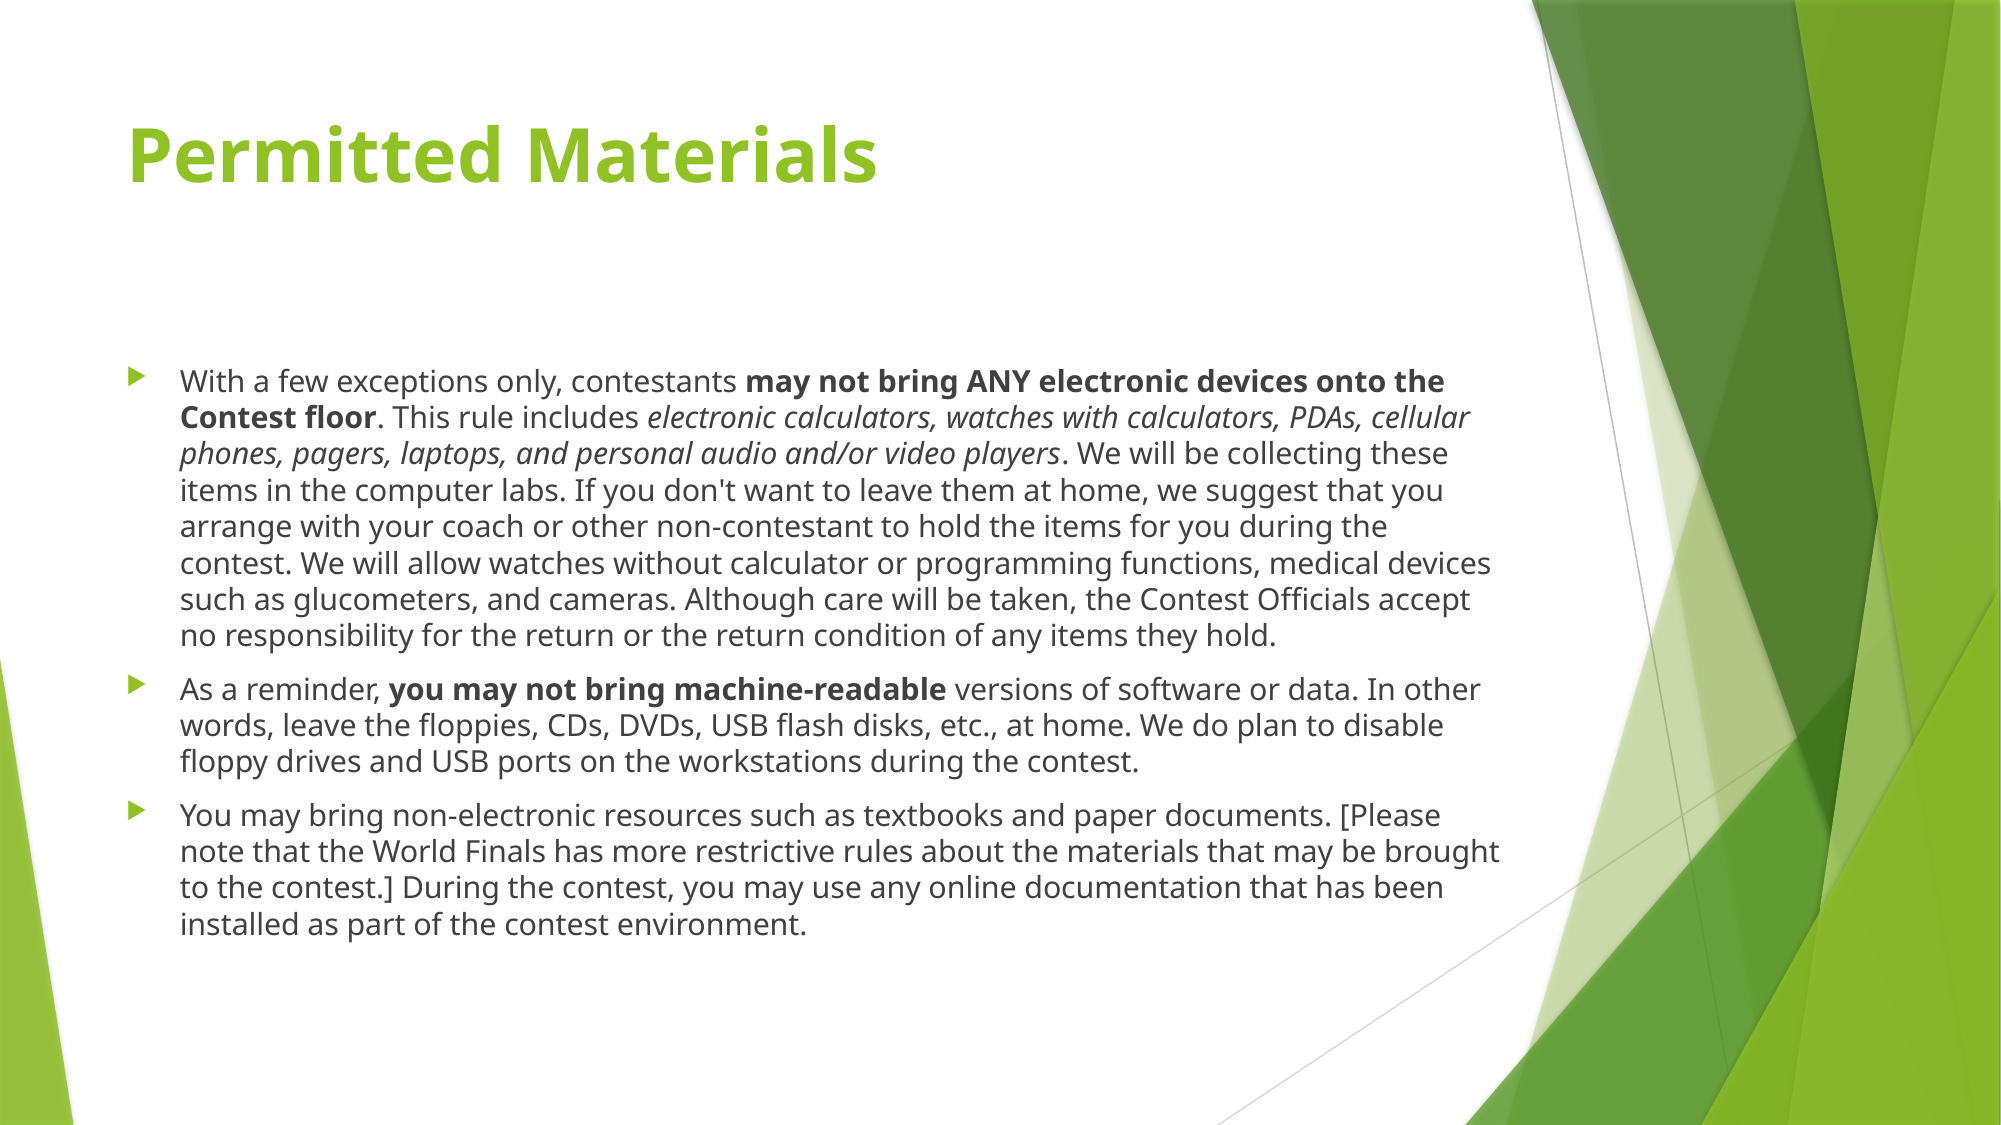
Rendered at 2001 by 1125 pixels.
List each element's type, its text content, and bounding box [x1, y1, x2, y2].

list With a few exceptions only, contestants may not bring ANY electronic devices onto the Contest floor. This rule includes electronic calculators, watches with calculators, PDAs, cellular phones, pagers, laptops, and personal audio and/or video players. We will be collecting these items in the computer labs. If you don't want to leave them at home, we suggest that you arrange with your coach or other non-contestant to hold the items for you during the contest. We will allow watches without calculator or programming functions, medical devices such as glucometers, and cameras. Although care will be taken, the Contest Officials accept no responsibility for the return or the return condition of any items they hold. As a reminder, you may not bring machine-readable versions of software or data. In other words, leave the floppies, CDs, DVDs, USB flash disks, etc., at home. We do plan to disable floppy drives and USB ports on the workstations during the contest. You may bring non-electronic resources such as textbooks and paper documents. [Please note that the World Finals has more restrictive rules about the materials that may be brought to the contest.] During the contest, you may use any online documentation that has been installed as part of the contest environment. [111, 354, 1522, 992]
title Permitted Materials [111, 99, 1522, 317]
